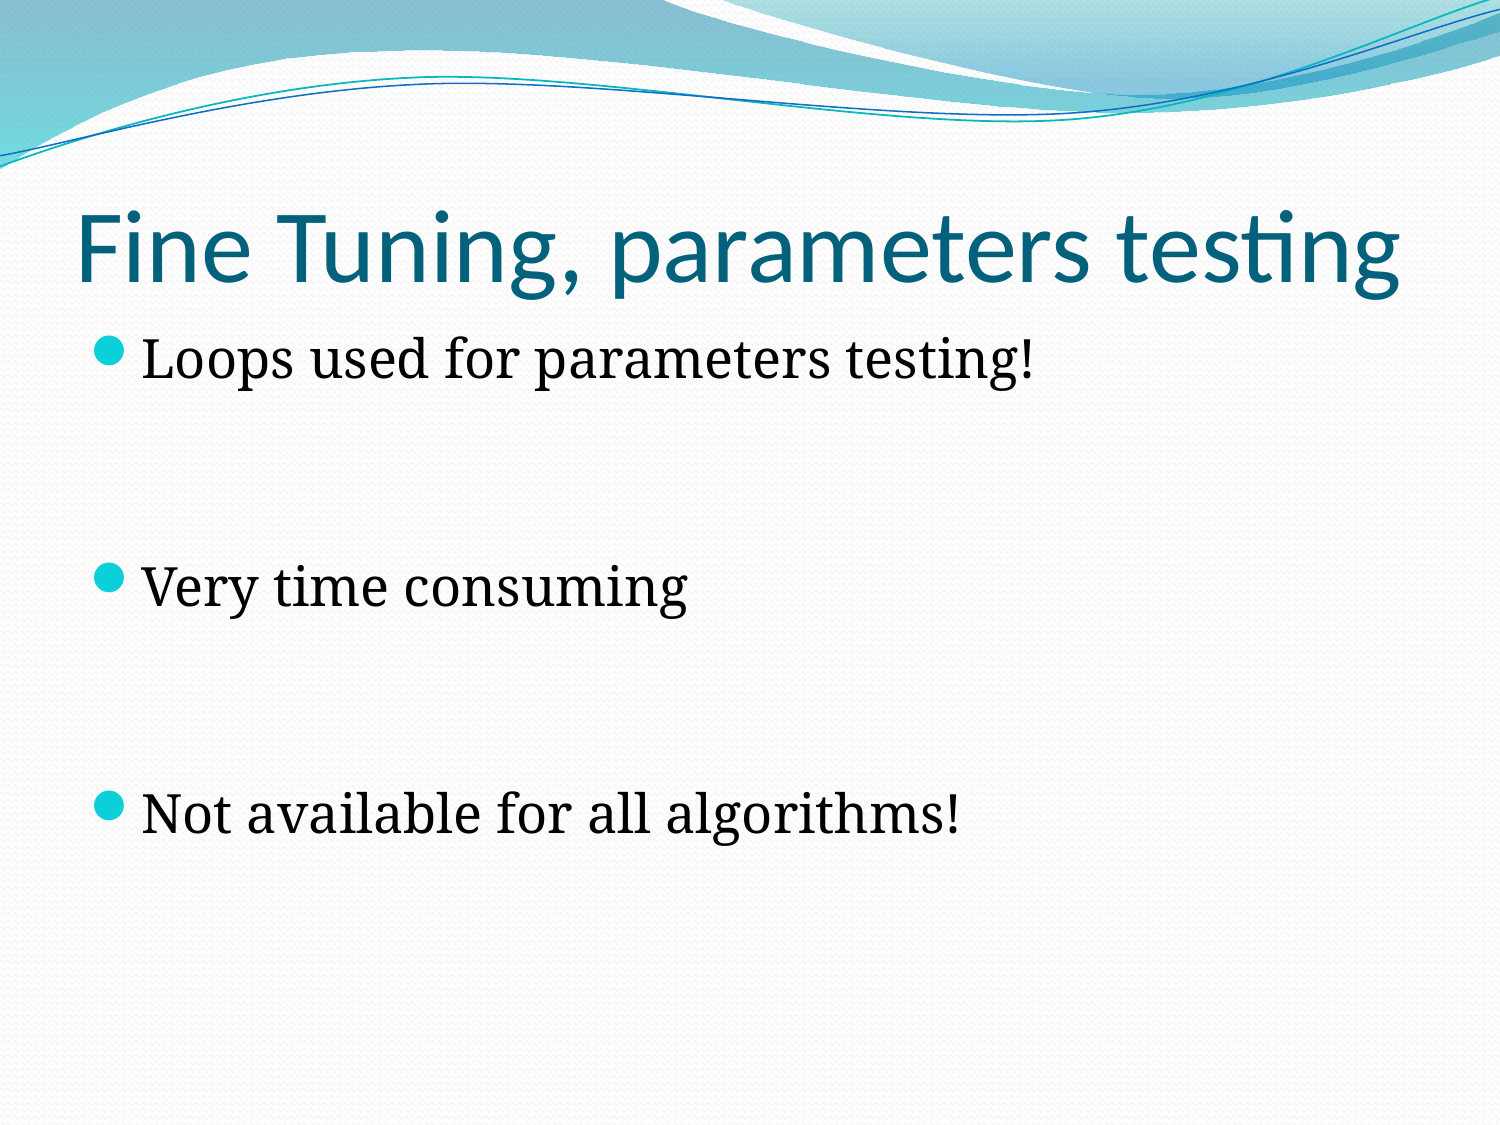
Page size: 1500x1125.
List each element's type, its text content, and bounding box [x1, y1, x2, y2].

list Loops used for parameters testing! Very time consuming Not available for all algorithms! [75, 317, 1425, 1038]
title Fine Tuning, parameters testing [75, 115, 1425, 303]
